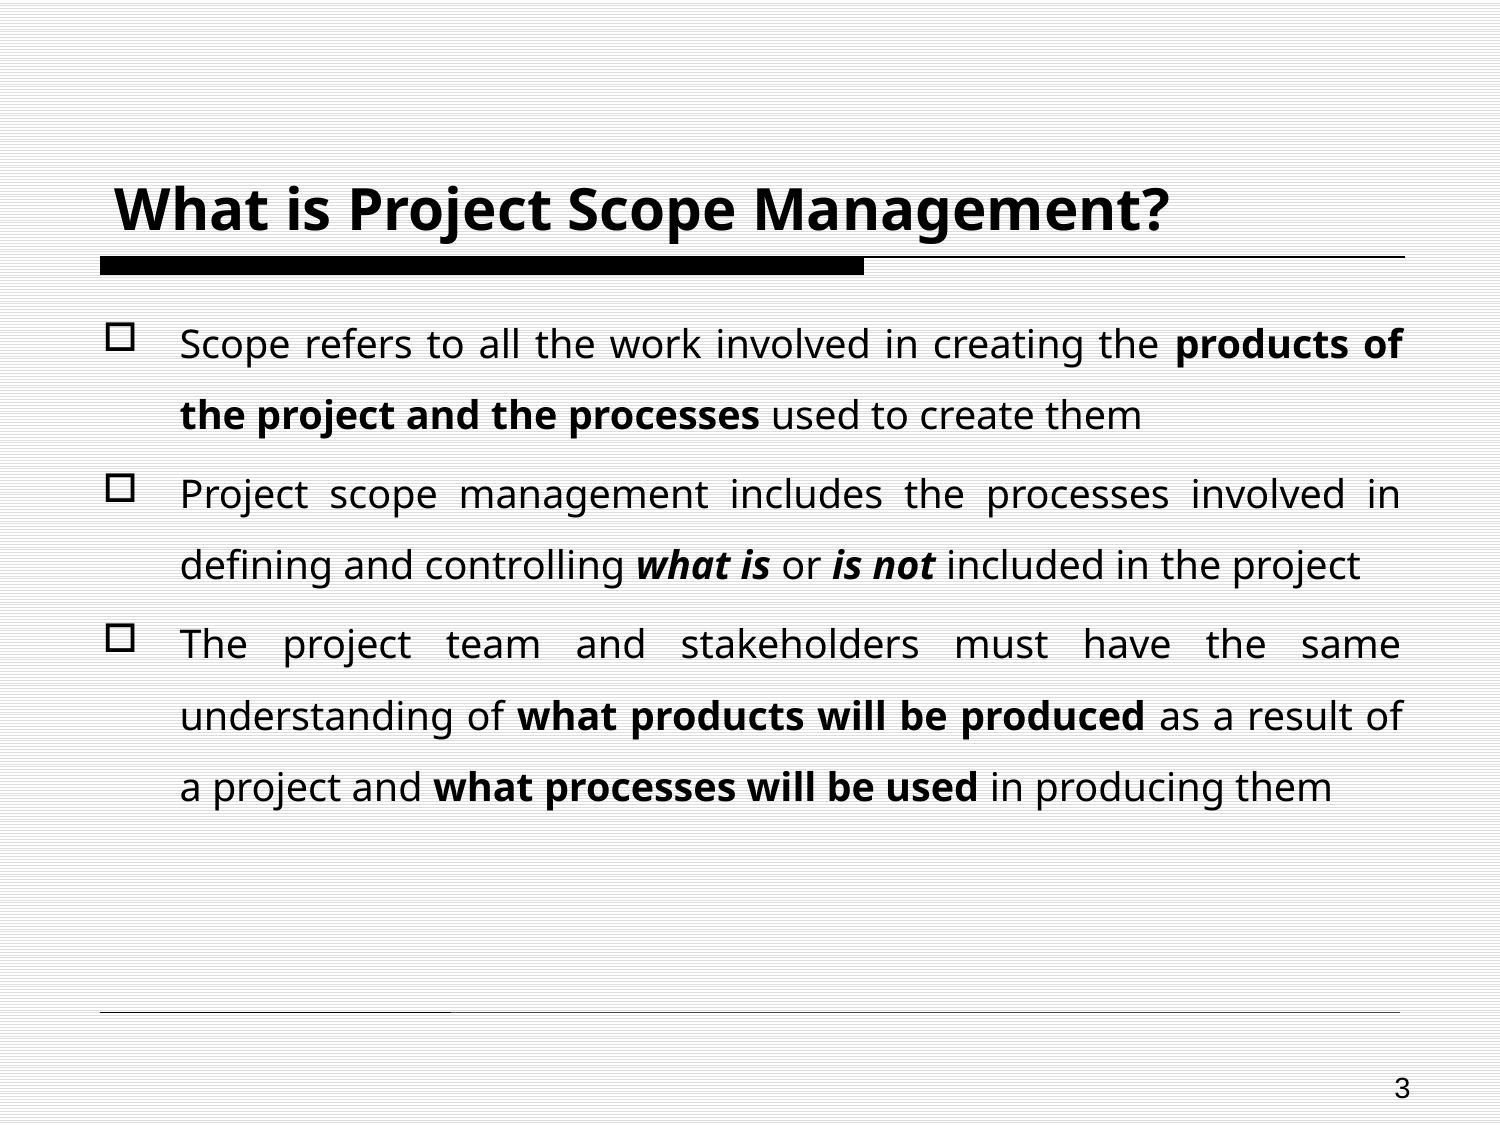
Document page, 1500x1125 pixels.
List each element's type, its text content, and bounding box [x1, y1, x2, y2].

title What is Project Scope Management? [99, 87, 1363, 250]
list Scope refers to all the work involved in creating the products of the project and the processes used to create them Project scope management includes the processes involved in defining and controlling what is or is not included in the project The project team and stakeholders must have the same understanding of what products will be produced as a result of a project and what processes will be used in producing them [87, 287, 1418, 1025]
slide_number 3 [1379, 1062, 1500, 1108]
